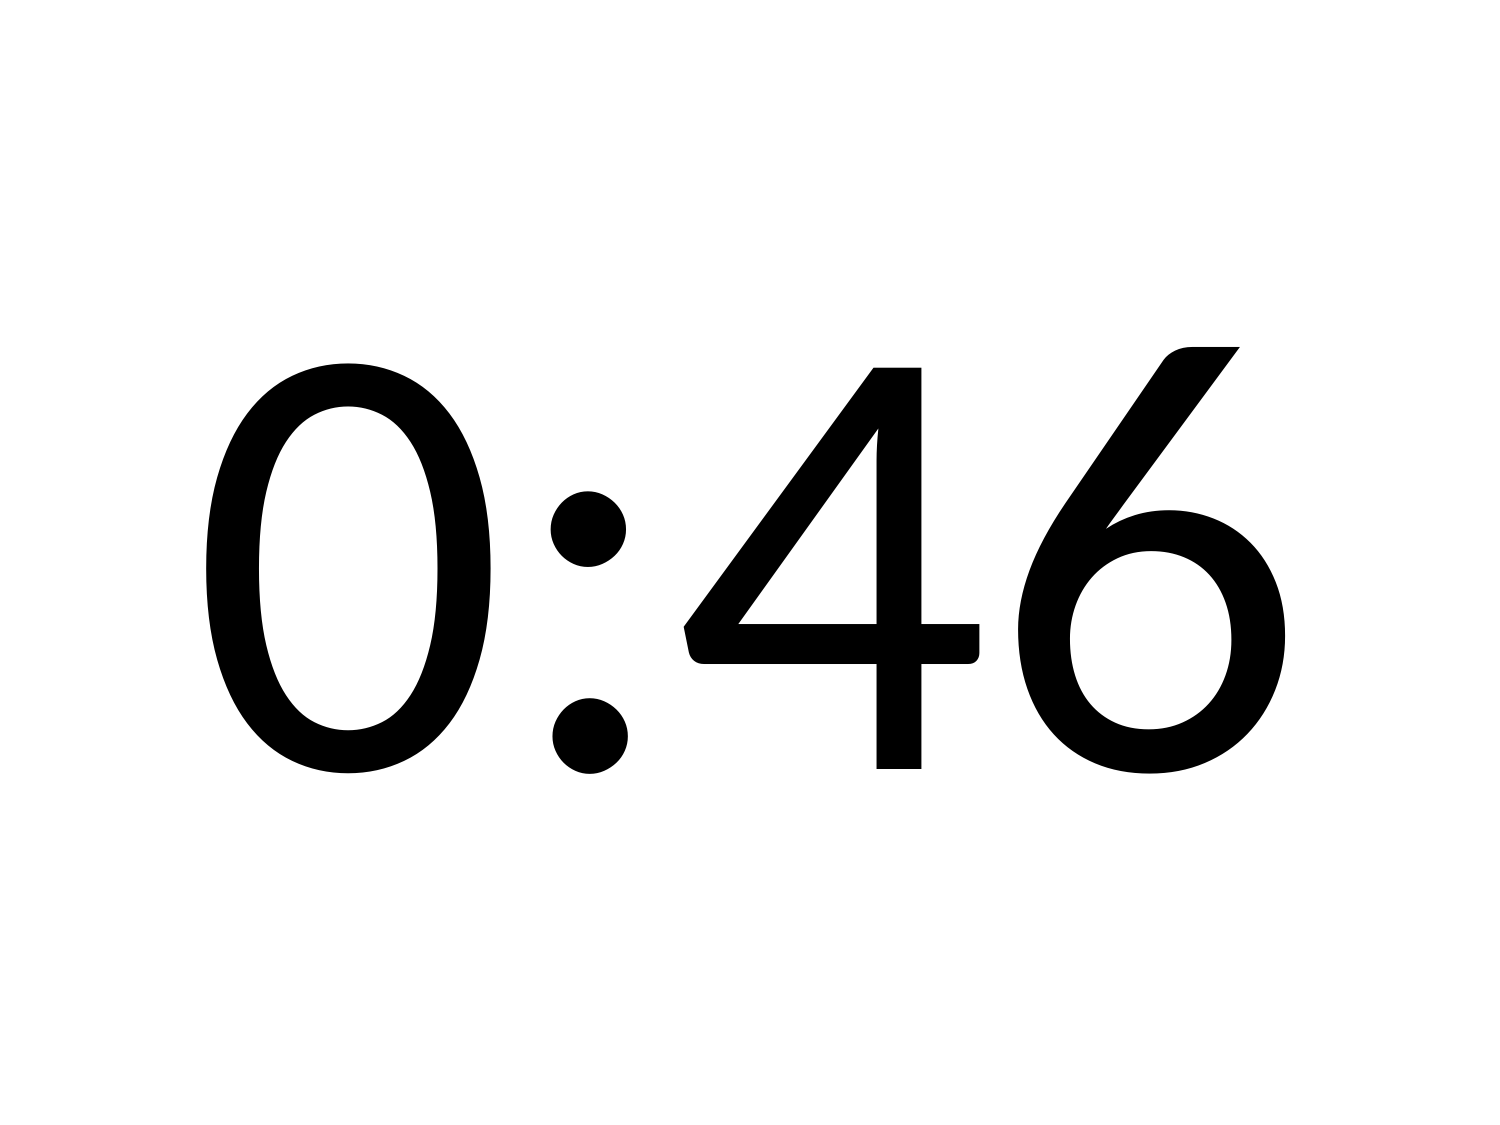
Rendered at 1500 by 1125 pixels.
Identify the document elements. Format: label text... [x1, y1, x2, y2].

text_box 0:46 [112, 137, 1388, 953]
